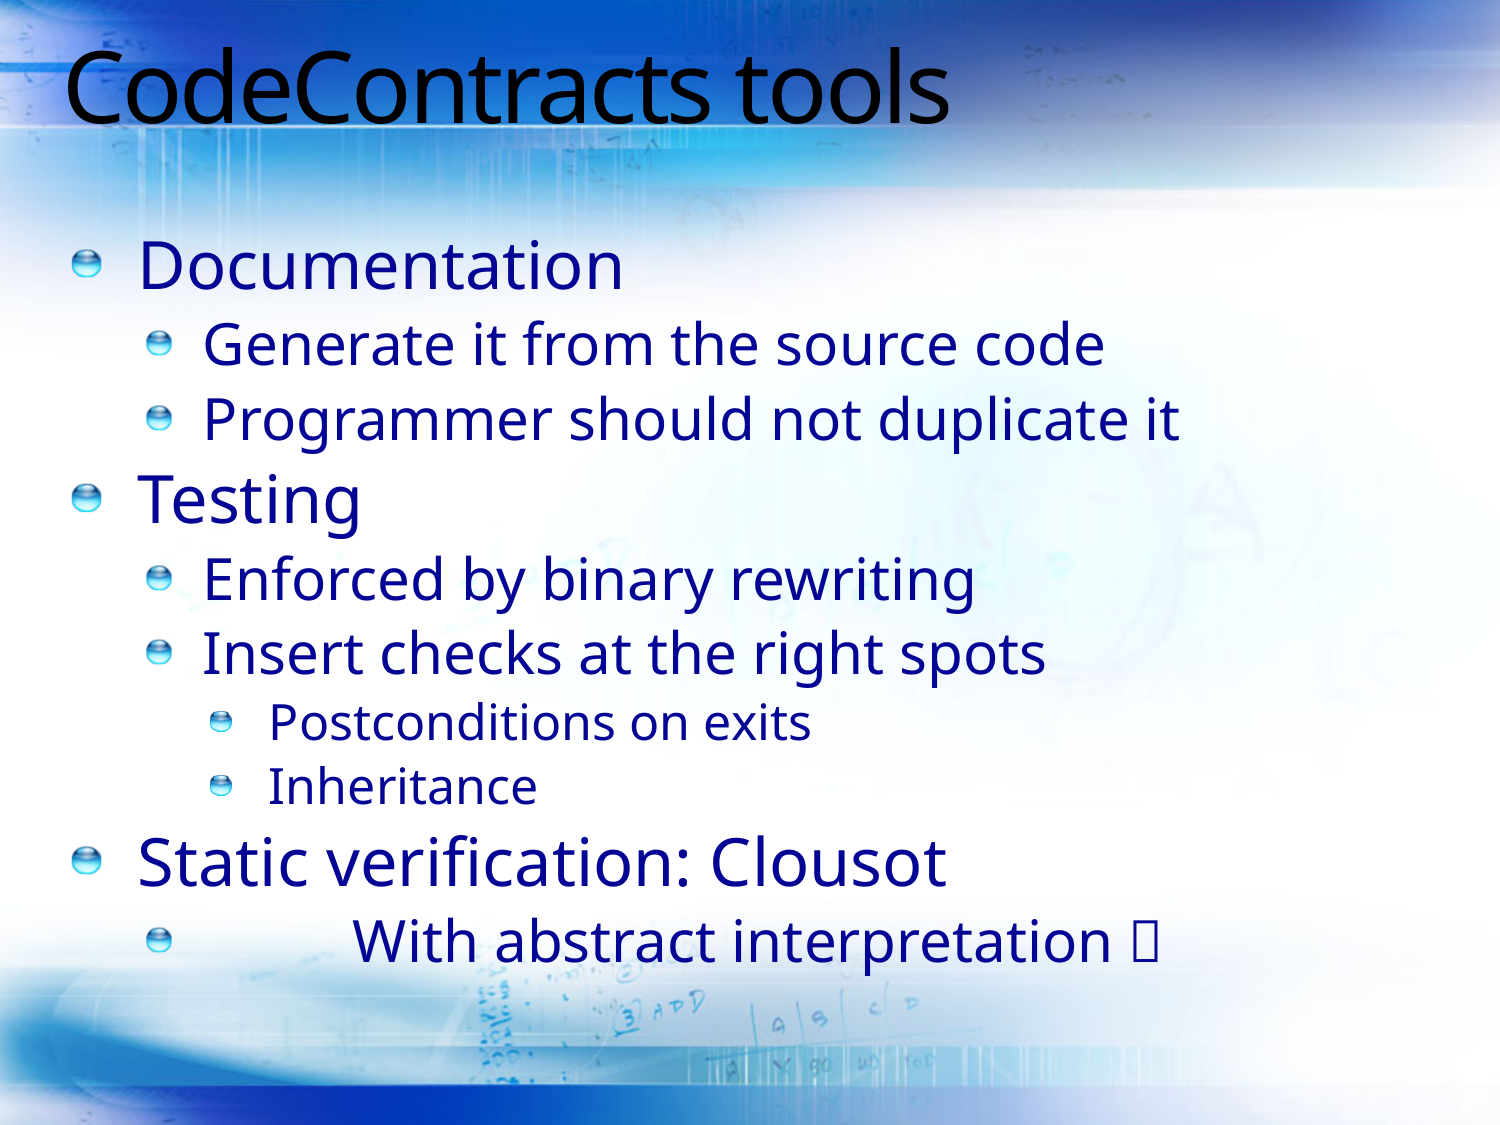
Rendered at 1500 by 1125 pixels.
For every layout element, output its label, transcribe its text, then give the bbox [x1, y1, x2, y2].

picture [0, 0, 1500, 1125]
list Documentation Generate it from the source code Programmer should not duplicate it Testing Enforced by binary rewriting Insert checks at the right spots Postconditions on exits Inheritance Static verification: Clousot With abstract interpretation  [62, 231, 1438, 1004]
title CodeContracts tools [62, 37, 1438, 147]
